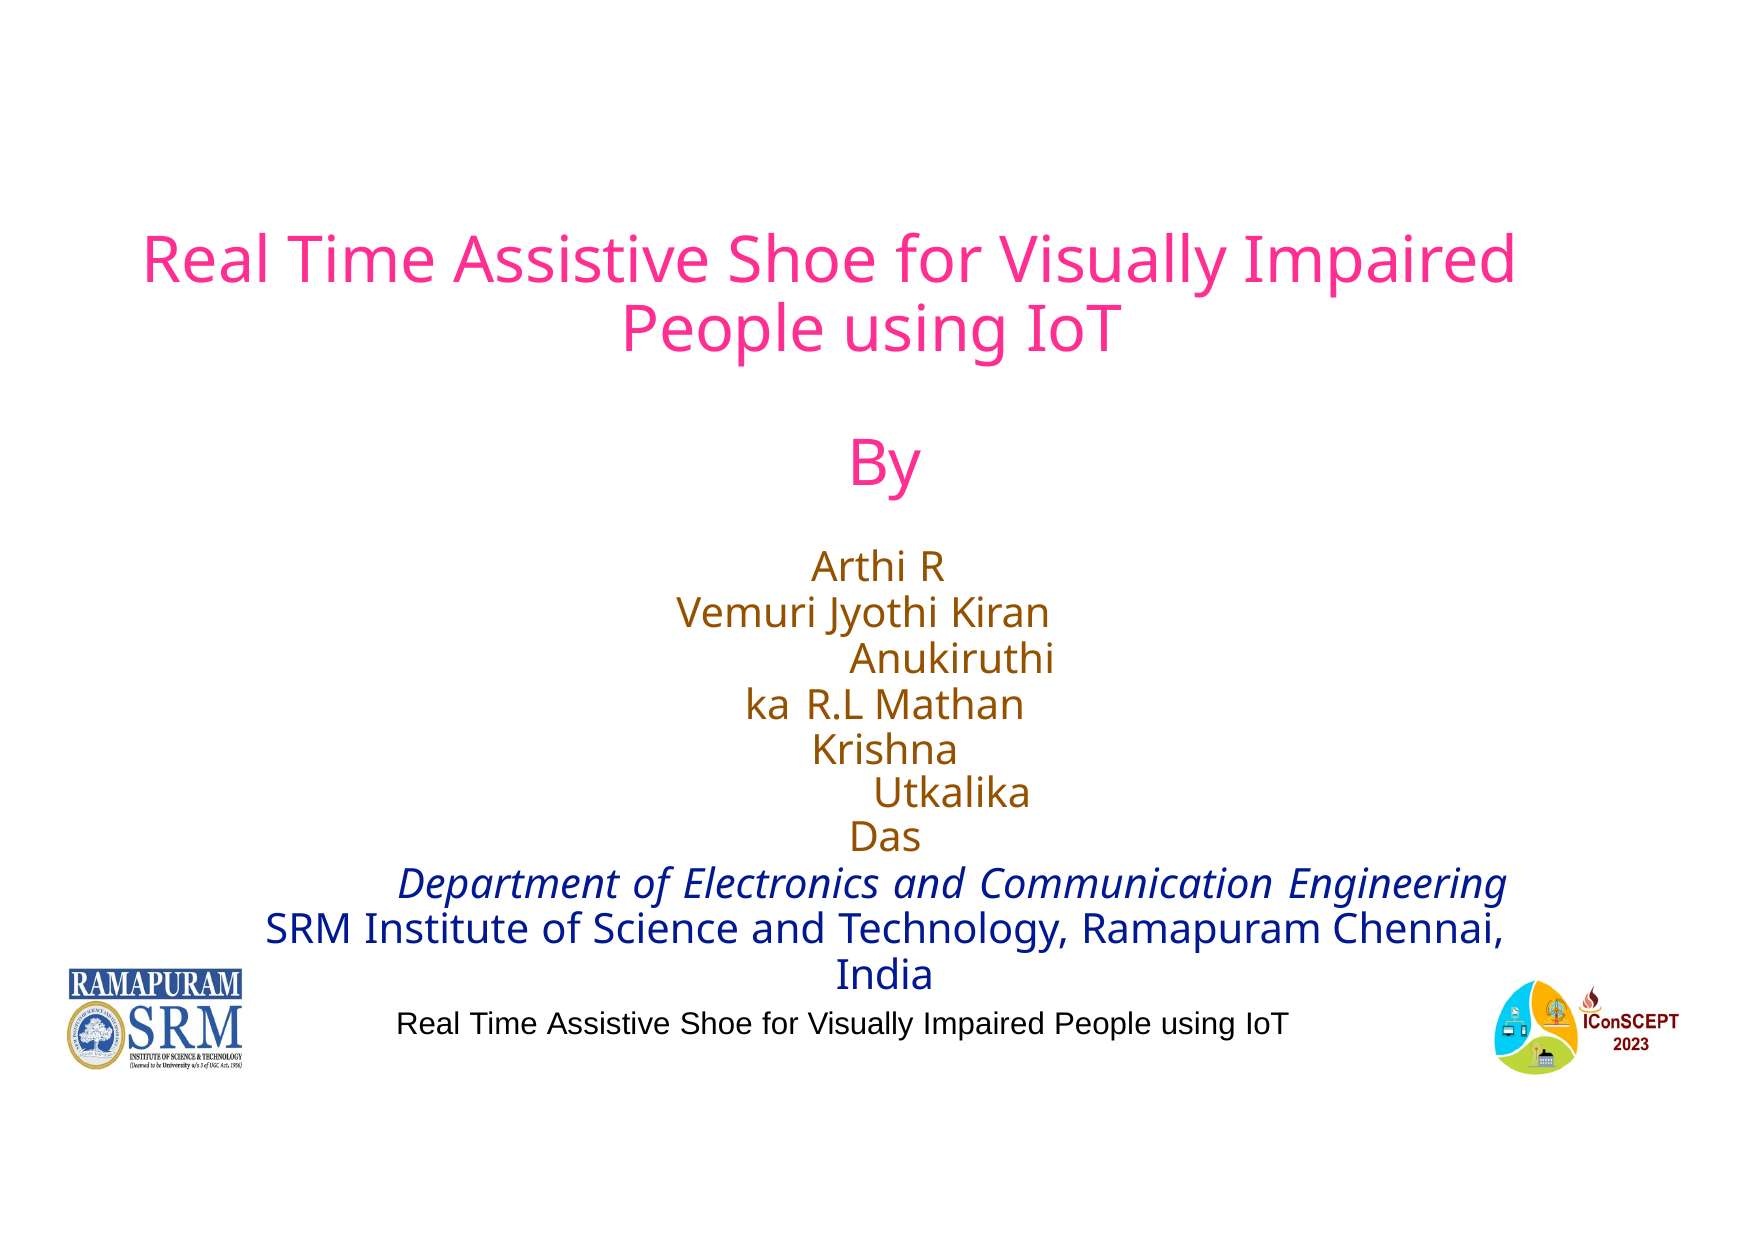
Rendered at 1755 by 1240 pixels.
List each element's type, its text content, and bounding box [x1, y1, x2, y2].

picture [62, 963, 245, 1071]
title Real Time Assistive Shoe for Visually Impaired People using IoT [139, 151, 1631, 433]
picture [1494, 980, 1679, 1076]
text_box By Arthi R Vemuri Jyothi Kiran Anukiruthika R.L Mathan Krishna Utkalika Das Department of Electronics and Communication Engineering SRM Institute of Science and Technology, Ramapuram Chennai, India [251, 418, 1518, 999]
footer Real Time Assistive Shoe for Visually Impaired People using IoT [393, 1002, 1303, 1240]
